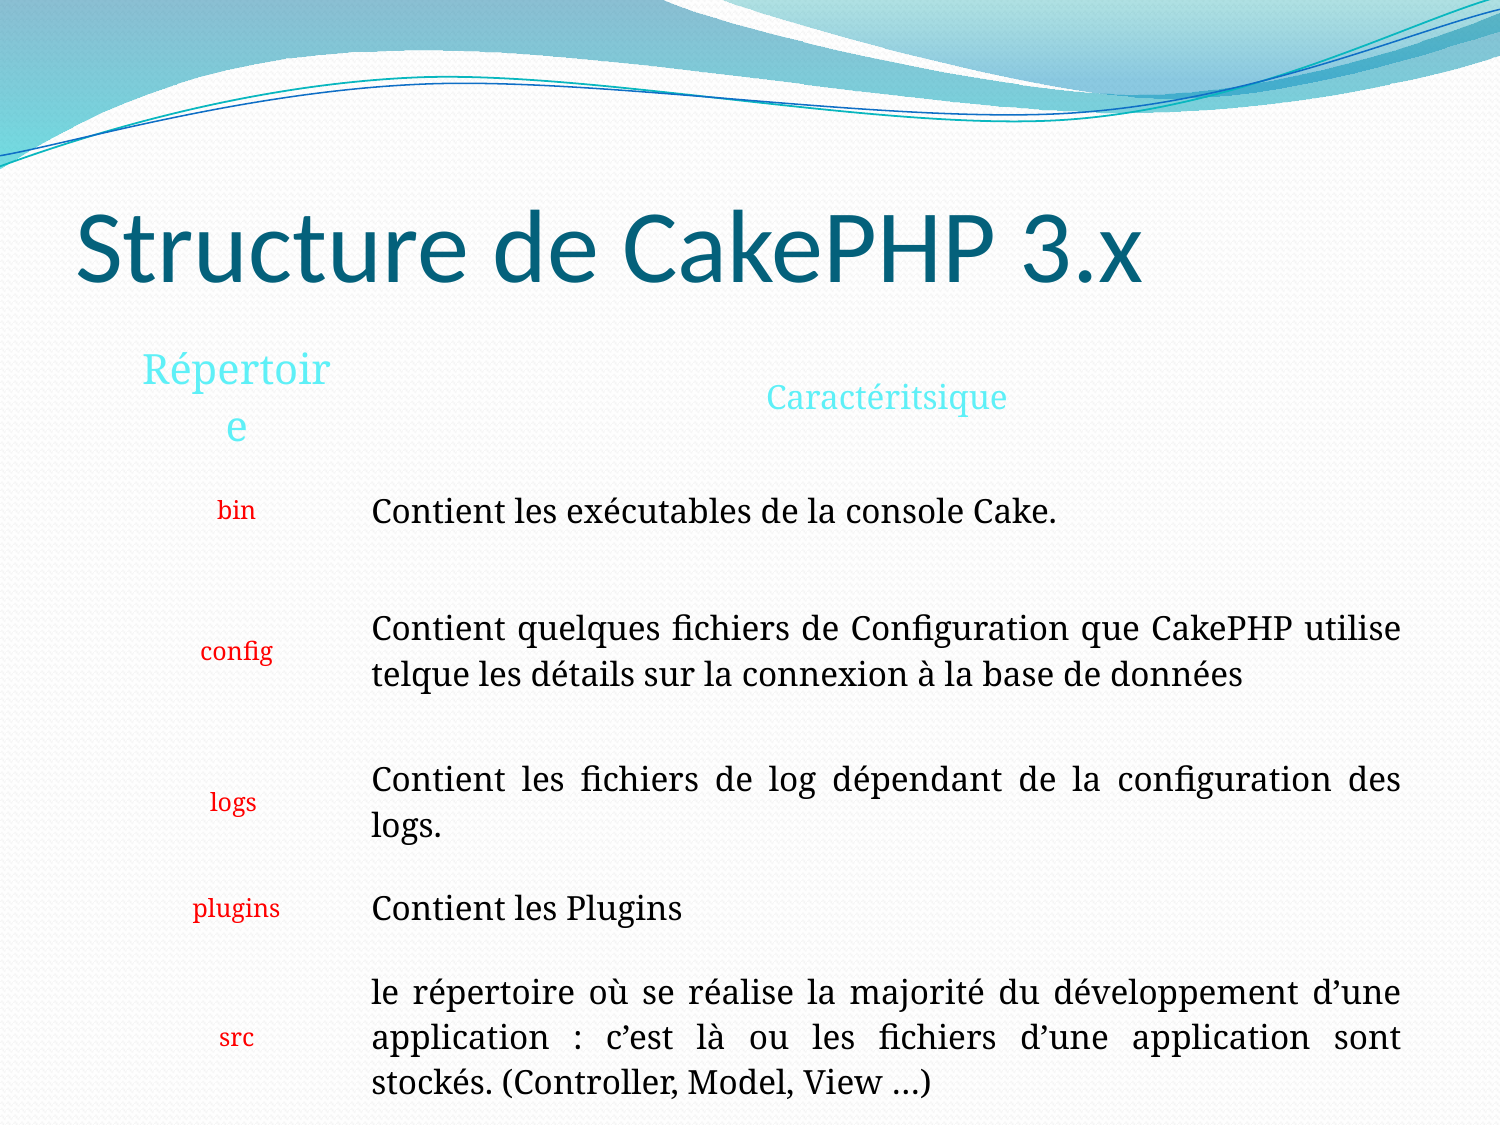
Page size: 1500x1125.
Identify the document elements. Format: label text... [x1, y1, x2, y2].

table_cell Contient quelques fichiers de Configuration que CakePHP utilise telque les détails sur la connexion à la base de données [356, 556, 1418, 745]
table_header Répertoire [117, 328, 356, 465]
table_cell logs [117, 745, 356, 858]
table_cell Contient les fichiers de log dépendant de la configuration des logs. [356, 745, 1418, 858]
table_header Caractéritsique [356, 328, 1418, 465]
title Structure de CakePHP 3.x [75, 115, 1425, 303]
table_cell le répertoire où se réalise la majorité du développement d’une application : c’est là ou les fichiers d’une application sont stockés. (Controller, Model, View …) [356, 957, 1418, 1116]
table_cell src [117, 957, 356, 1116]
table_cell plugins [117, 858, 356, 957]
table_cell bin [117, 465, 356, 556]
table_cell config [117, 556, 356, 745]
table_cell Contient les exécutables de la console Cake. [356, 465, 1418, 556]
table_cell Contient les Plugins [356, 858, 1418, 957]
